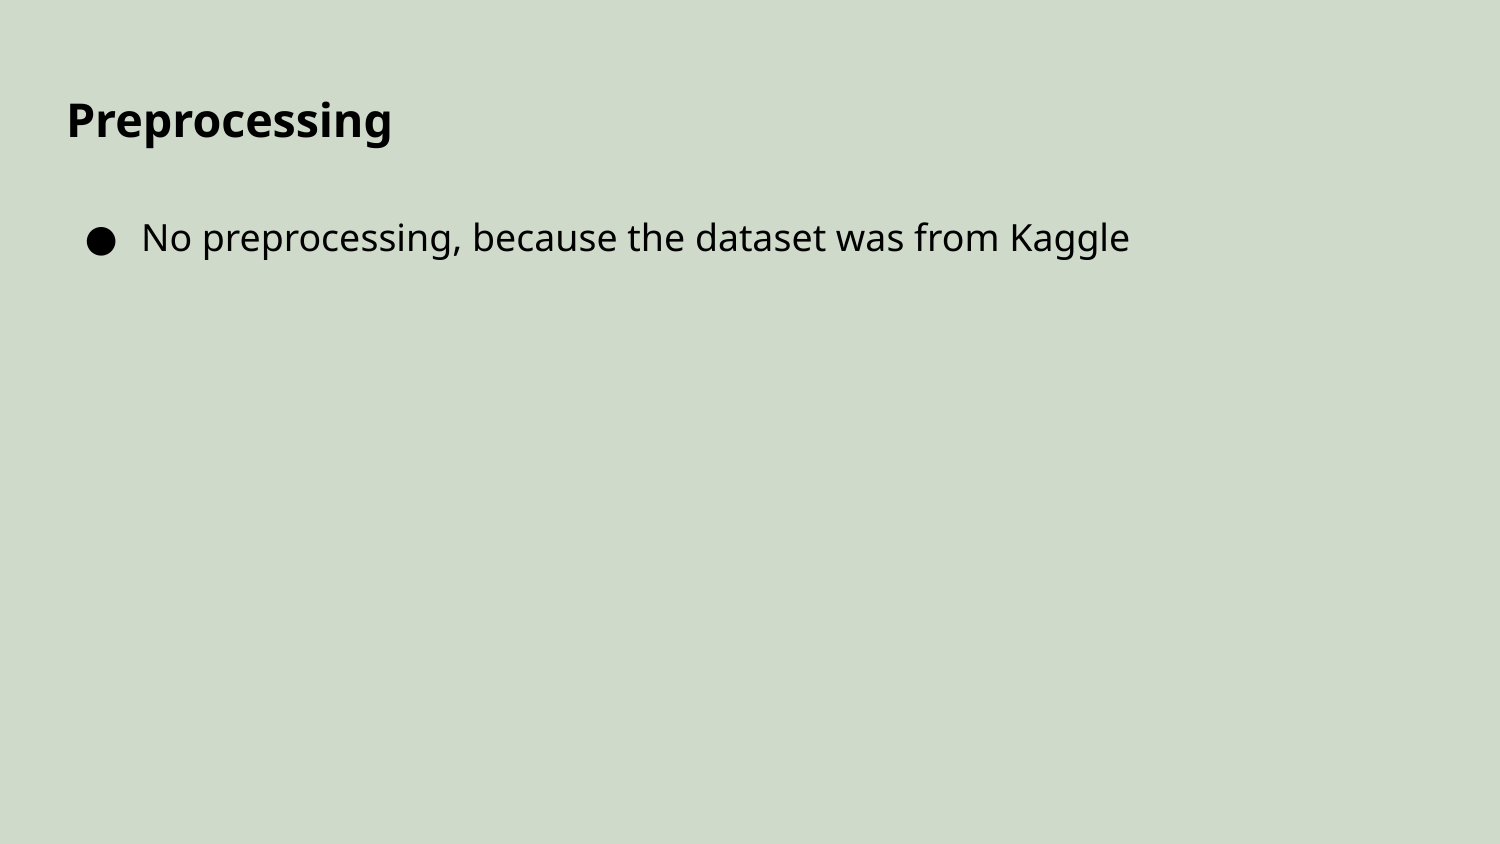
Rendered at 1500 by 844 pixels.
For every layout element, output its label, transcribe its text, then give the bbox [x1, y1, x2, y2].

list No preprocessing, because the dataset was from Kaggle [51, 189, 1449, 750]
title Preprocessing [51, 72, 1449, 167]
